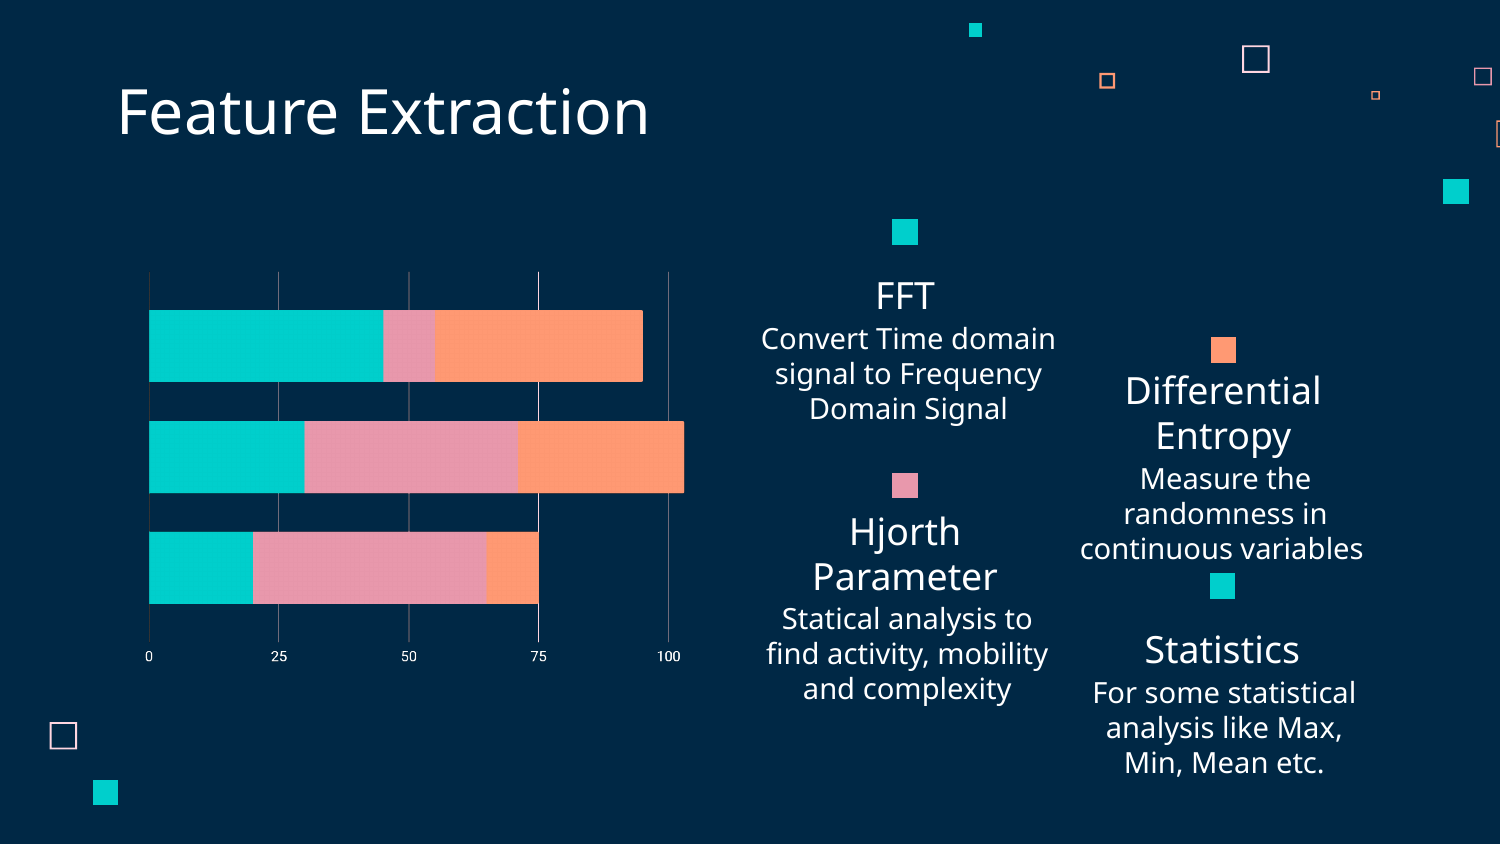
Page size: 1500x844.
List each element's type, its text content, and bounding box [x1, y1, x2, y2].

title Hjorth Parameter [786, 565, 1025, 585]
title Differential Entropy [1104, 425, 1343, 445]
text_box [1209, 573, 1236, 599]
text_box [892, 219, 918, 246]
picture [126, 249, 718, 687]
subtitle Statical analysis to find activity, mobility and complexity [740, 585, 1075, 692]
subtitle Convert Time domain signal to Frequency Domain Signal [723, 305, 1104, 411]
text_box [892, 472, 918, 499]
title FFT [786, 285, 1025, 305]
subtitle Measure the randomness in continuous variables [1058, 445, 1393, 552]
text_box [1210, 337, 1237, 364]
text_box For some statistical analysis like Max, Min, Mean etc. [1070, 658, 1379, 765]
text_box Statistics [1103, 639, 1342, 658]
title Feature Extraction [101, 67, 878, 163]
